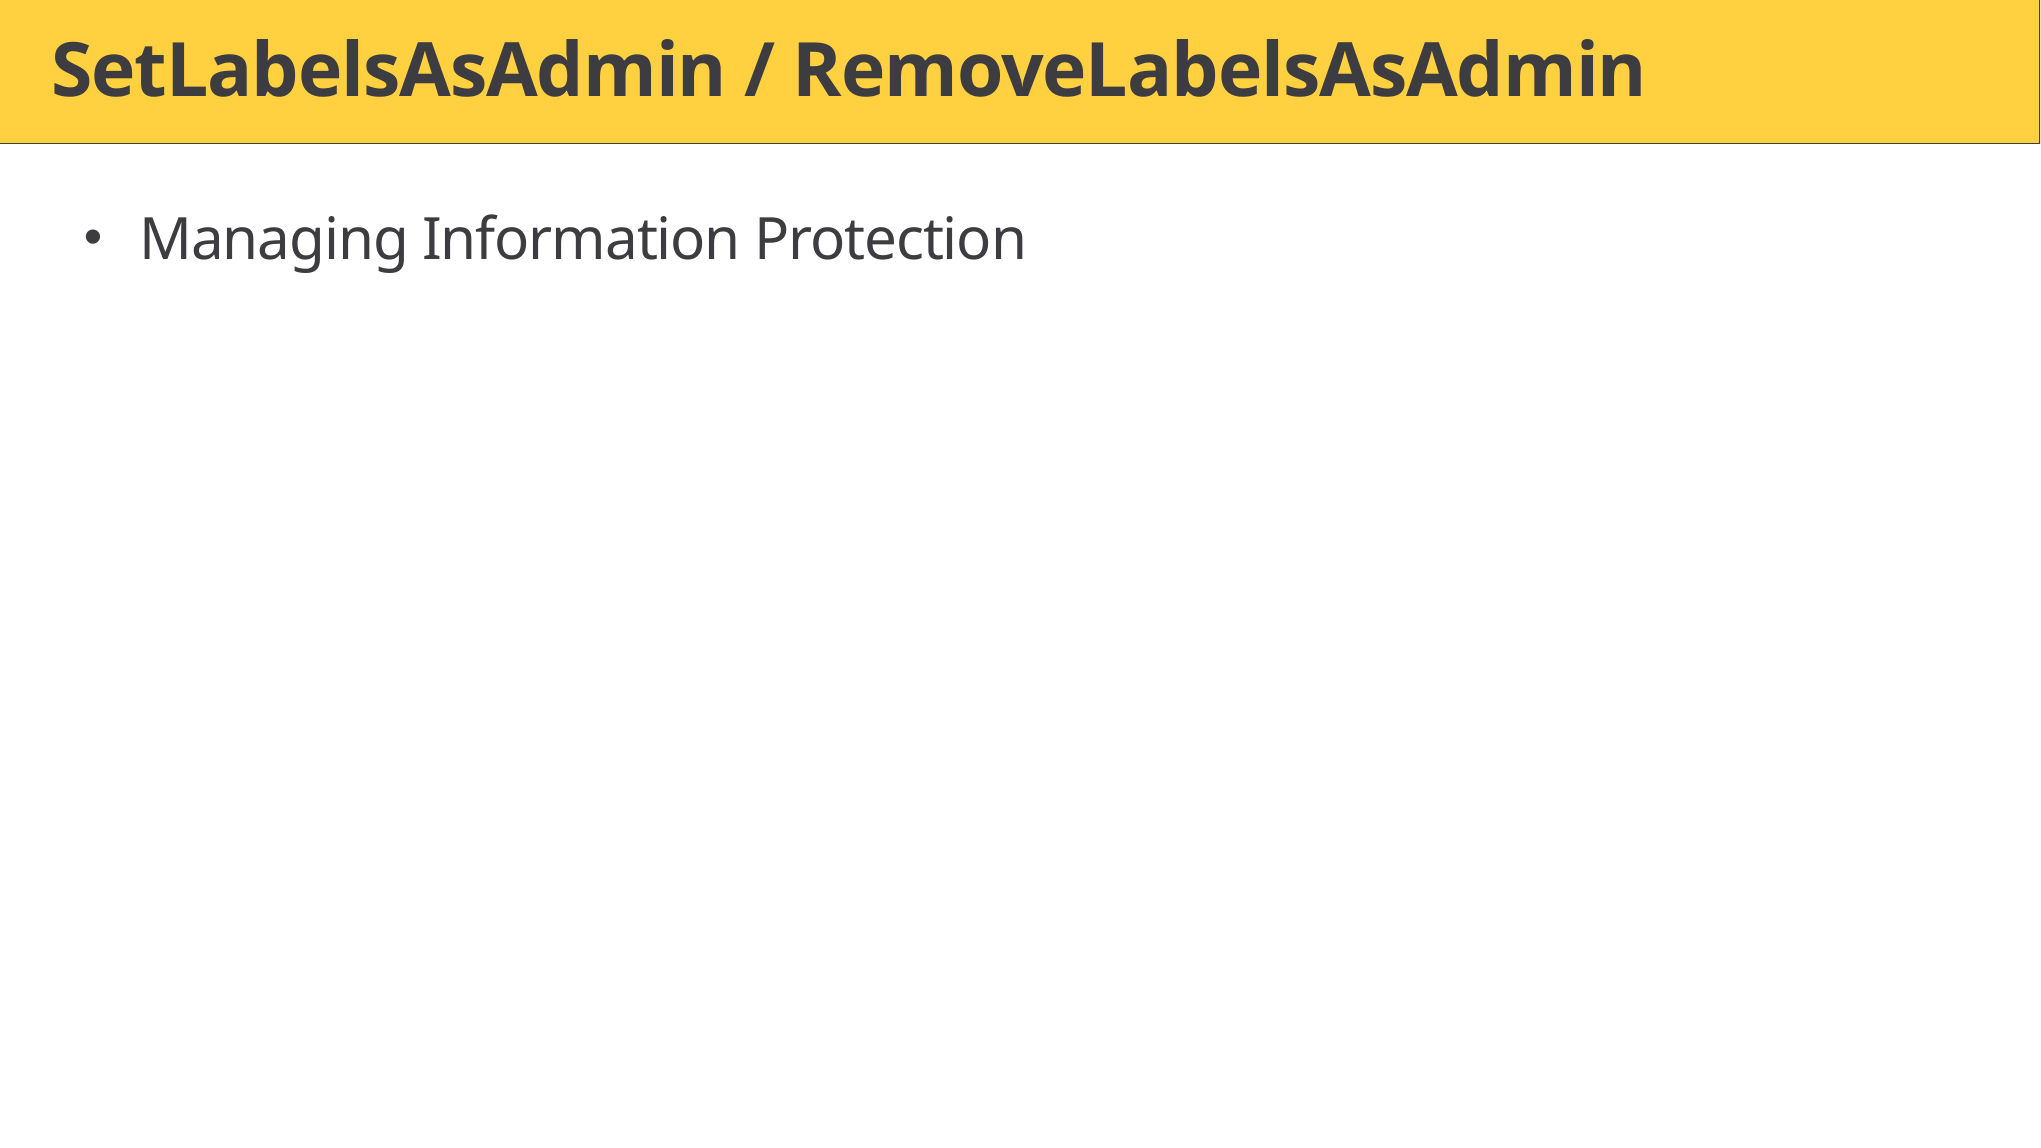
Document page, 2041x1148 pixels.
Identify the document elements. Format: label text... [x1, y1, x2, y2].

list Managing Information Protection [83, 201, 1988, 273]
title SetLabelsAsAdmin / RemoveLabelsAsAdmin [51, 31, 1988, 113]
